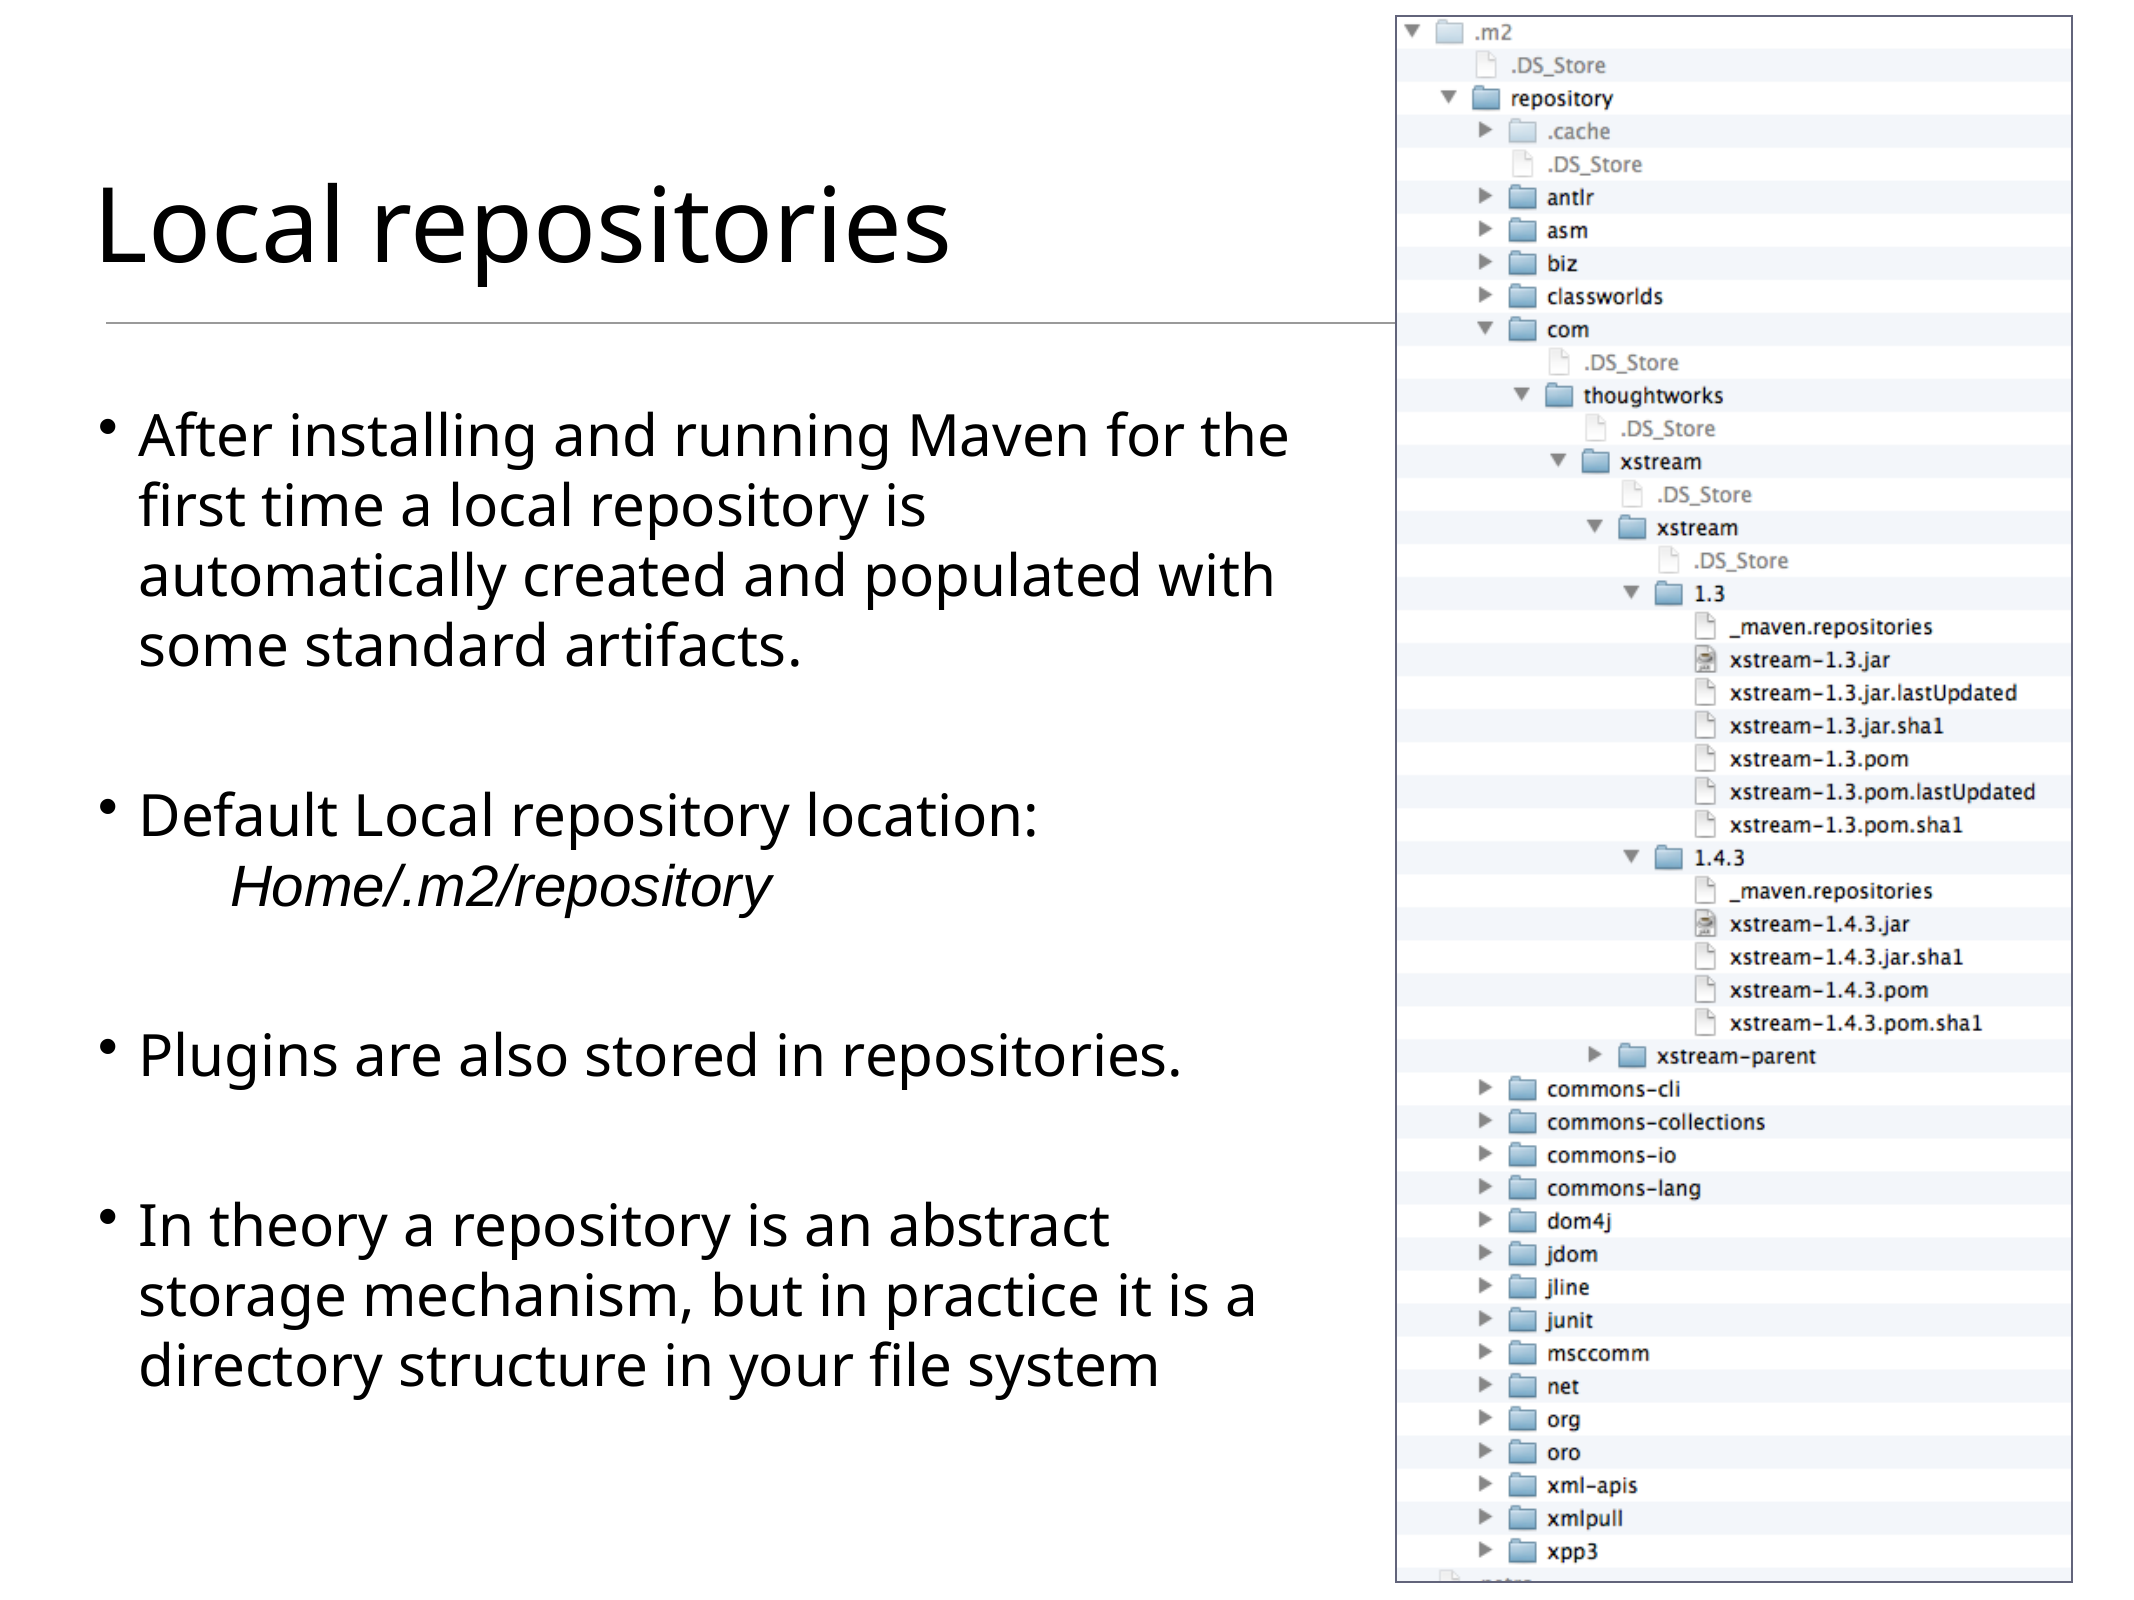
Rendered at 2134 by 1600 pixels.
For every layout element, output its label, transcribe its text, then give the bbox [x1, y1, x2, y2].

picture [1396, 16, 2071, 1582]
list After installing and running Maven for the first time a local repository is automatically created and populated with some standard artifacts. Default Local repository location: Home/.m2/repository Plugins are also stored in repositories. In theory a repository is an abstract storage mechanism, but in practice it is a directory structure in your file system [97, 397, 1296, 1387]
title Local repositories [93, 53, 1395, 284]
